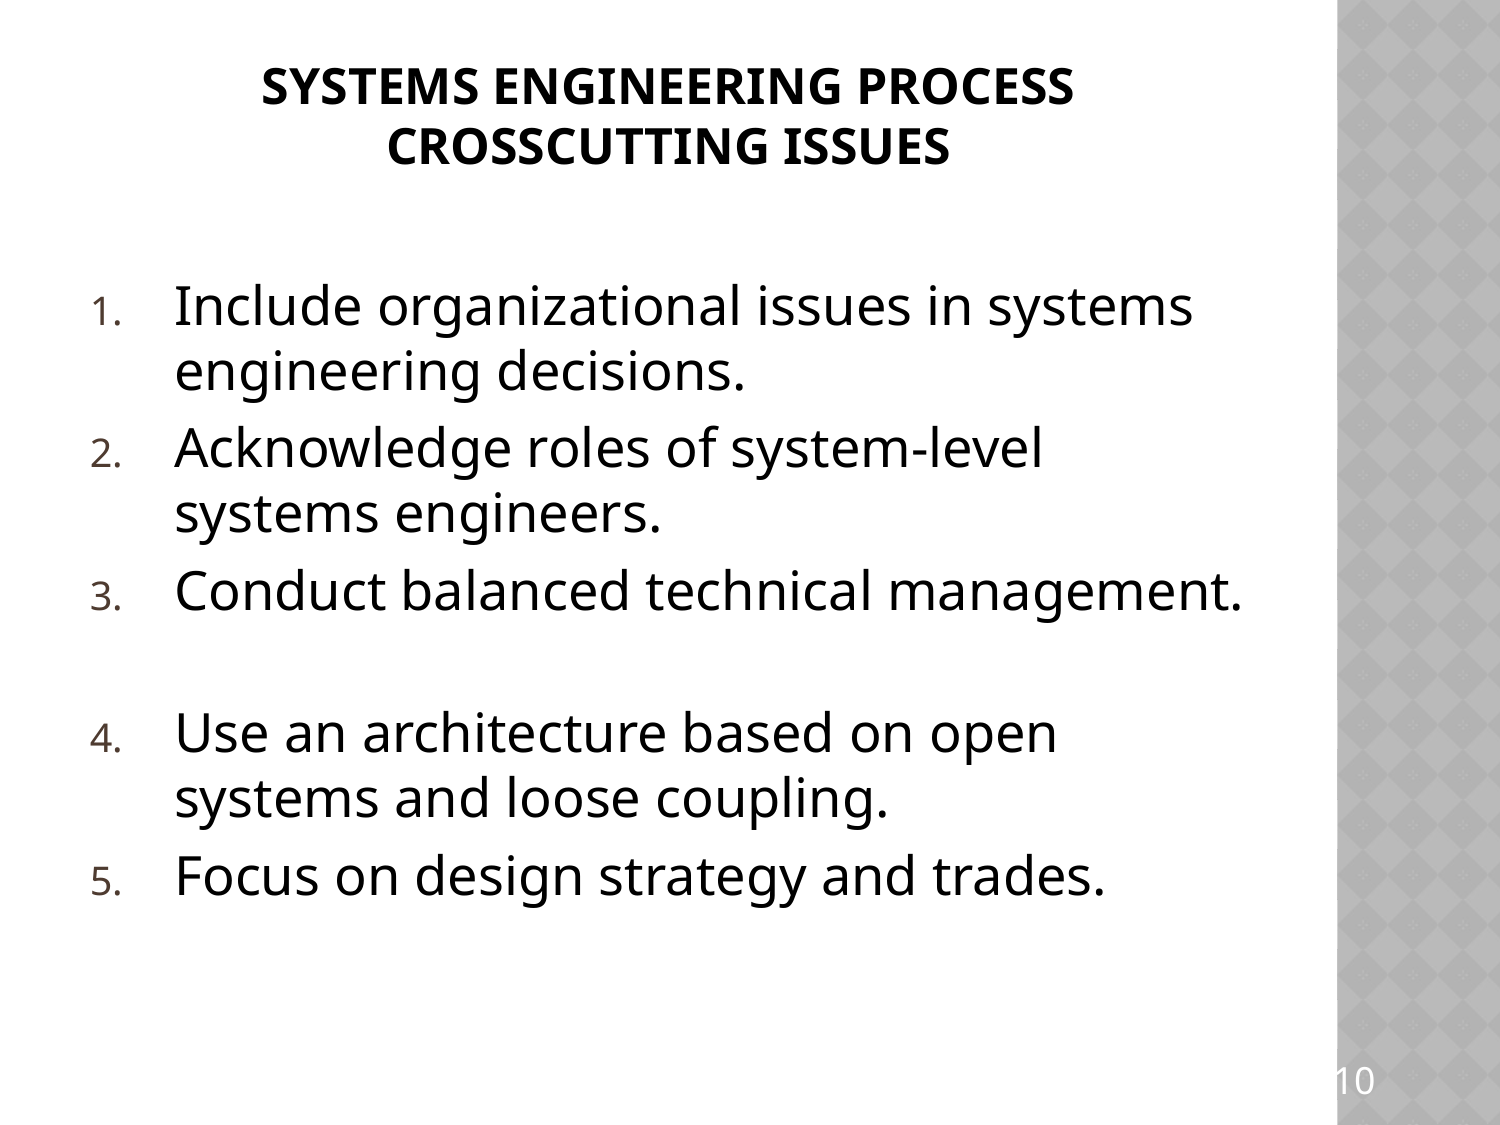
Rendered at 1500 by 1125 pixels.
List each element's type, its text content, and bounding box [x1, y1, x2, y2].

title Systems engineering process Crosscutting Issues [75, 37, 1263, 175]
text_box 10 [1317, 1049, 1500, 1116]
list Include organizational issues in systems engineering decisions. Acknowledge roles of system-level systems engineers. Conduct balanced technical management. Use an architecture based on open systems and loose coupling. Focus on design strategy and trades. [75, 264, 1263, 1059]
